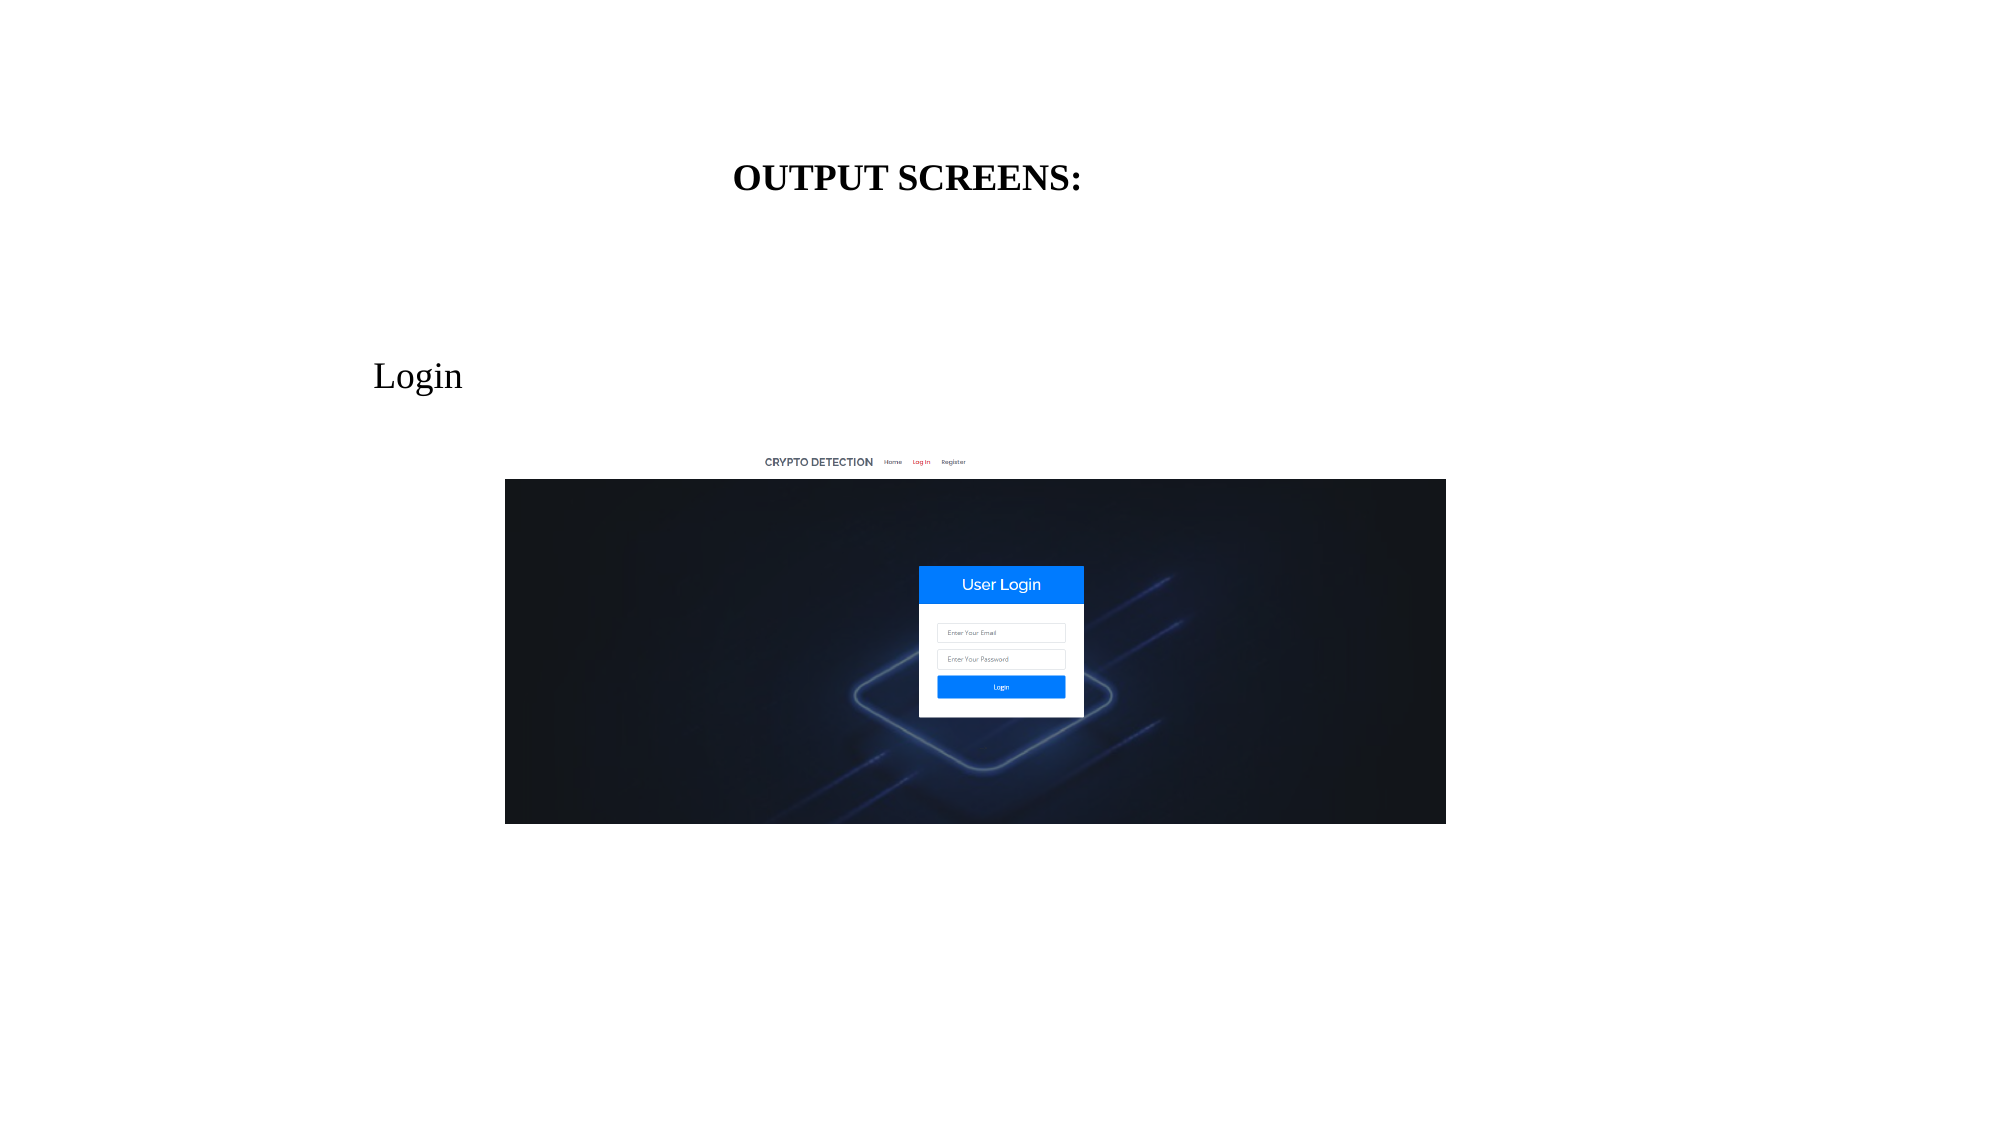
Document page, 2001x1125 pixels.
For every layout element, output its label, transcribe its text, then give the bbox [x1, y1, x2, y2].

text_box OUTPUT SCREENS: [717, 138, 1098, 206]
text_box Login [358, 343, 1359, 403]
picture [505, 449, 1446, 825]
